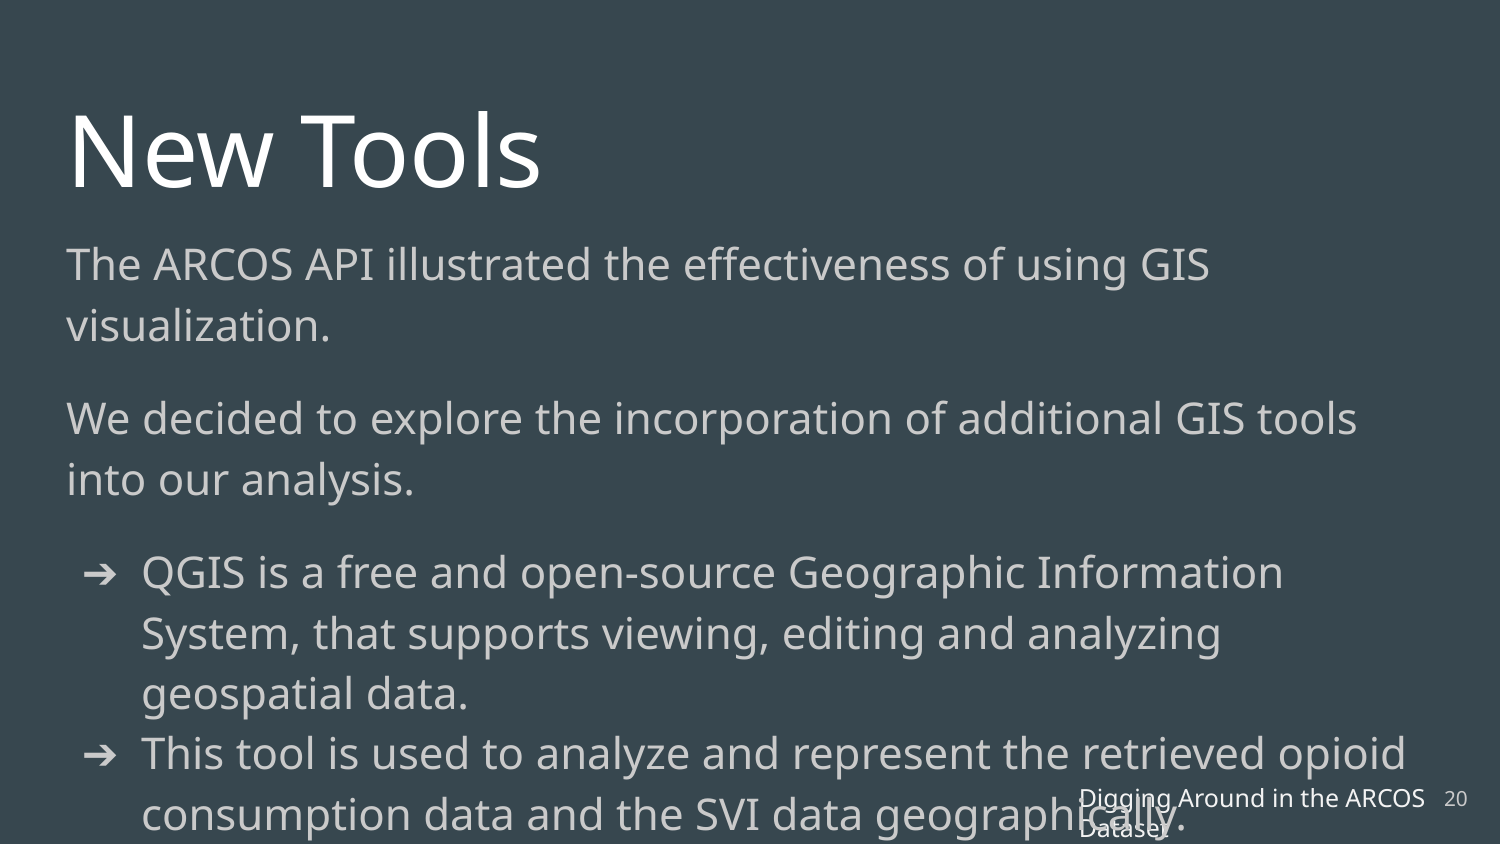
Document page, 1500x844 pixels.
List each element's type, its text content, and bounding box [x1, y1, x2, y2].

slide_number ‹#› [1392, 767, 1483, 833]
list The ARCOS API illustrated the effectiveness of using GIS visualization. We decided to explore the incorporation of additional GIS tools into our analysis. QGIS is a free and open-source Geographic Information System, that supports viewing, editing and analyzing geospatial data. This tool is used to analyze and represent the retrieved opioid consumption data and the SVI data geographically. [51, 214, 1449, 821]
title New Tools [51, 72, 1449, 167]
